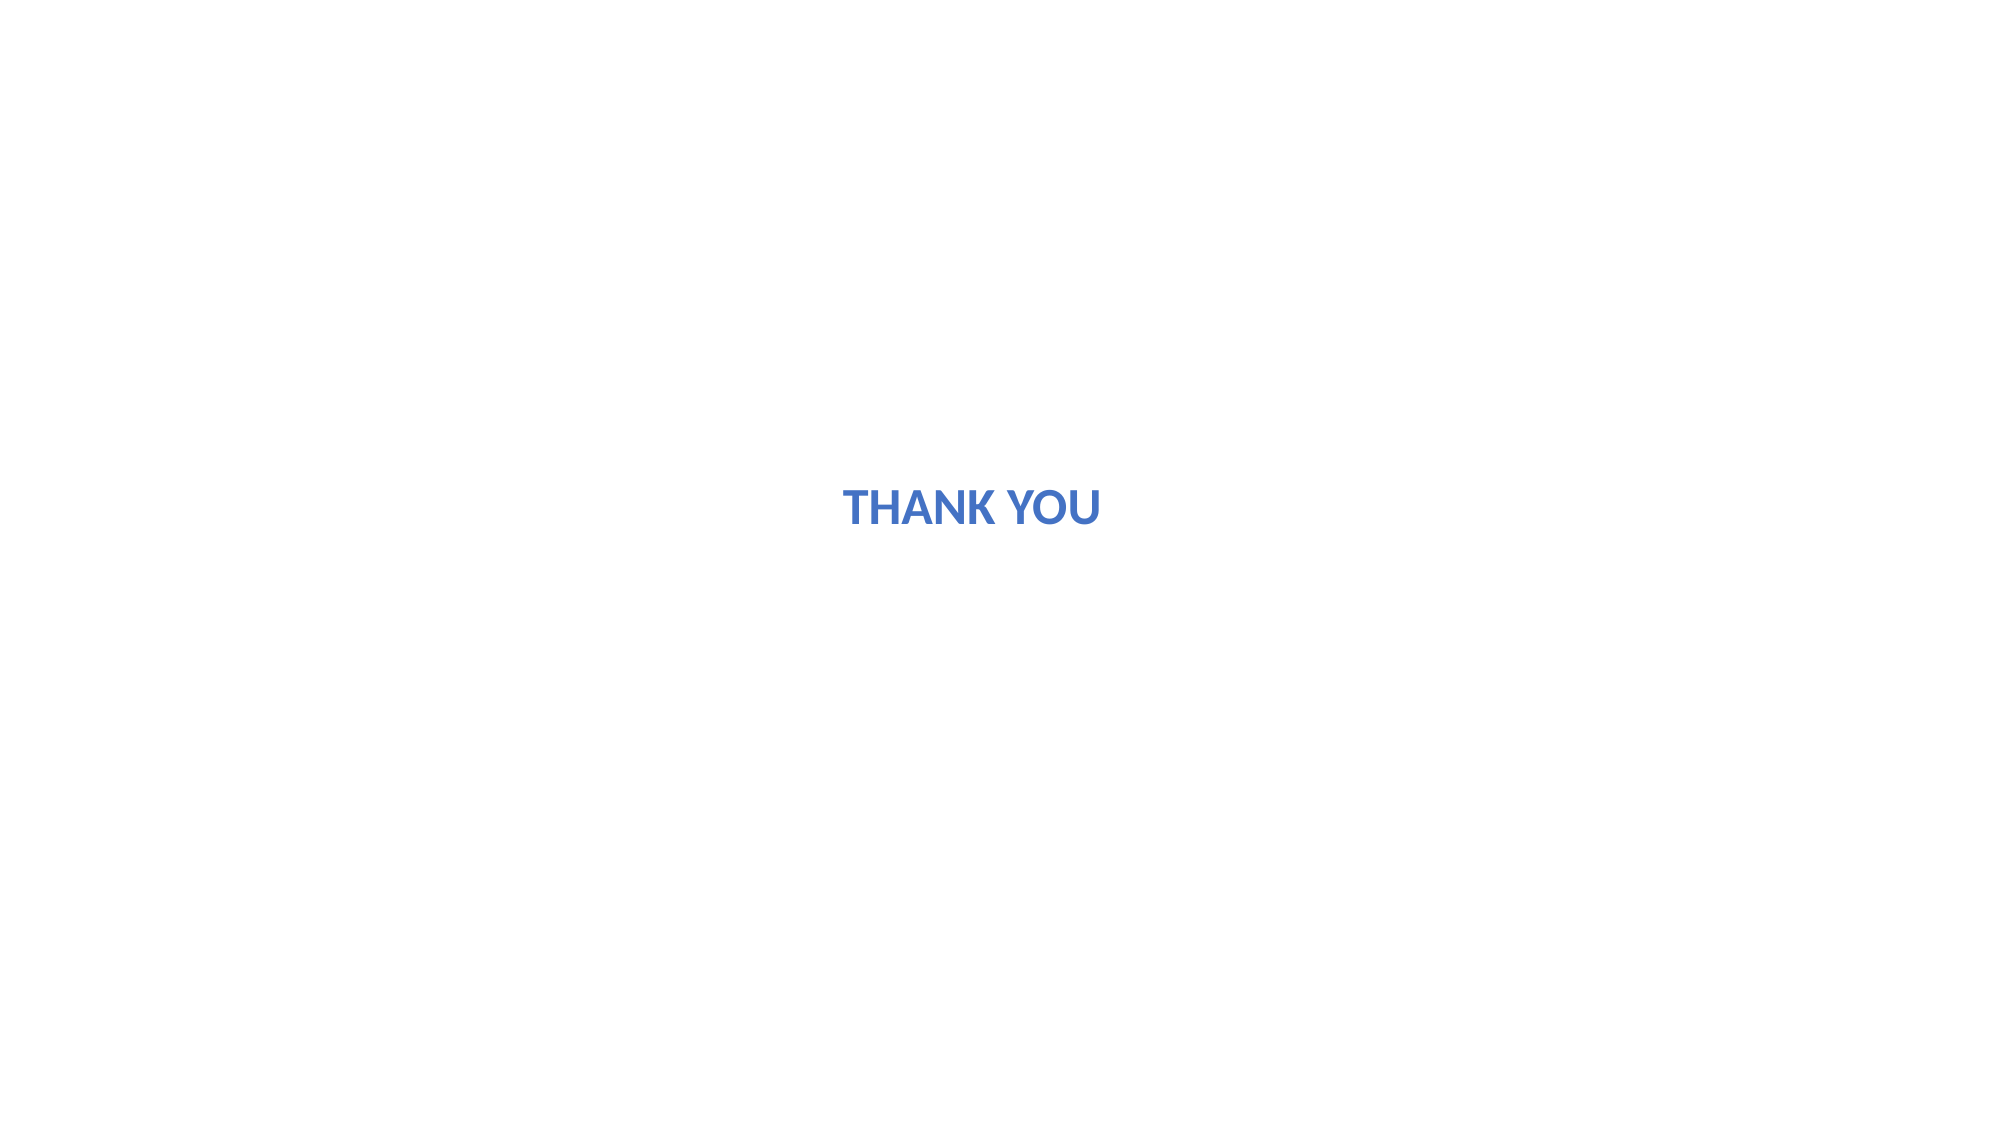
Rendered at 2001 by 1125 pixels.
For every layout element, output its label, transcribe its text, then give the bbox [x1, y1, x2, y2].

text_box THANK YOU [828, 472, 1762, 579]
